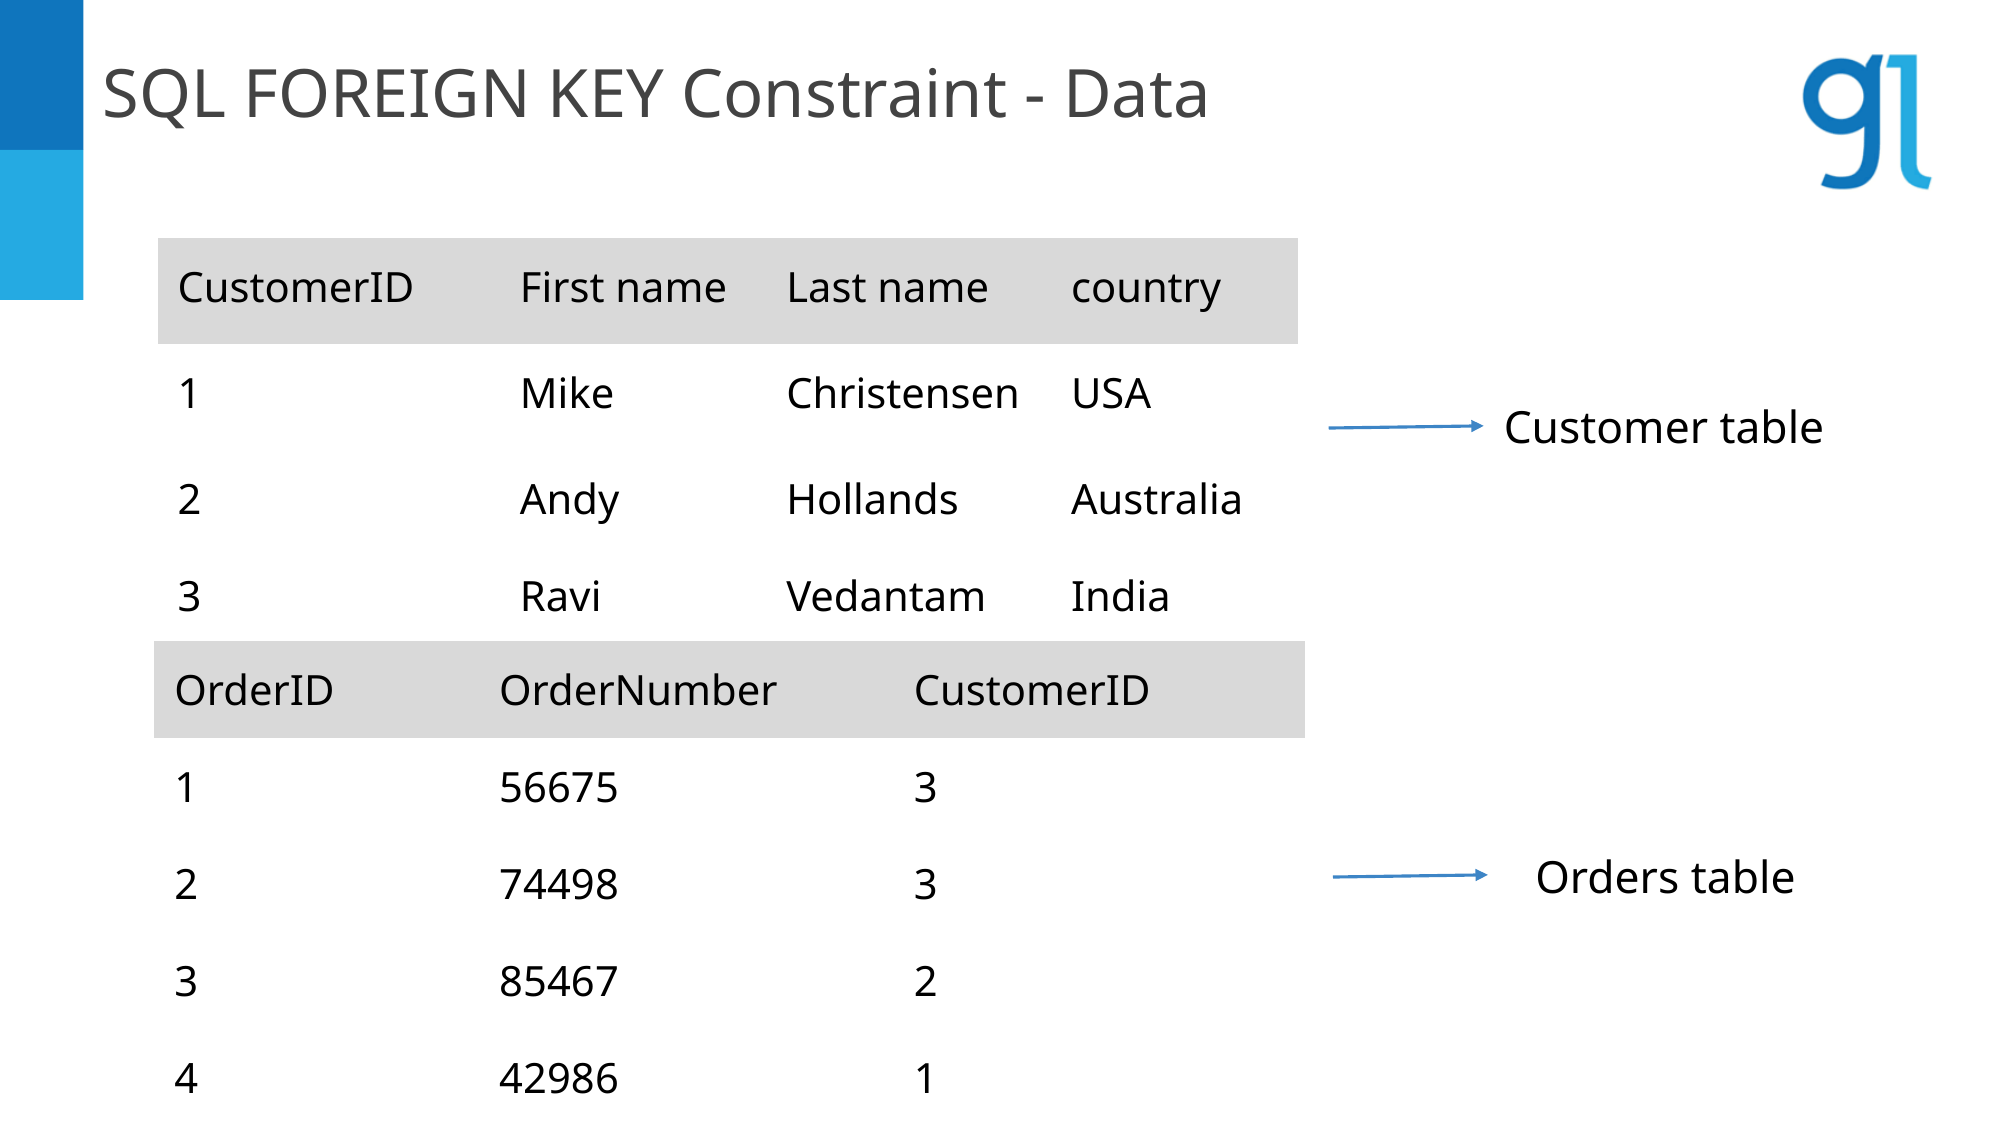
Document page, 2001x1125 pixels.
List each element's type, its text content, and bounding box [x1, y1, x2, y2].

table_header Last name [766, 238, 1051, 344]
table_cell Hollands [766, 450, 1051, 547]
table_cell Vedantam [766, 547, 1051, 641]
text_box SQL FOREIGN KEY Constraint - Data [84, 30, 1713, 147]
table_cell 56675 [479, 738, 894, 835]
table_cell 1 [154, 738, 479, 835]
table_cell 1 [158, 344, 500, 450]
table_cell 3 [894, 738, 1305, 835]
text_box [1328, 425, 1484, 429]
table_header CustomerID [894, 641, 1305, 738]
table_cell India [1051, 547, 1298, 641]
table_cell Mike [500, 344, 766, 450]
table_header country [1051, 238, 1298, 344]
table_cell 42986 [479, 1028, 894, 1125]
table_cell USA [1051, 344, 1298, 450]
picture [1766, 22, 1967, 223]
table_cell 2 [158, 450, 500, 547]
table_header OrderNumber [479, 641, 894, 738]
table_cell 85467 [479, 931, 894, 1028]
table_cell 4 [154, 1028, 479, 1125]
table_cell Andy [500, 450, 766, 547]
table_header CustomerID [158, 238, 500, 344]
table_cell 2 [894, 931, 1305, 1028]
table_cell Australia [1051, 450, 1298, 547]
table_header First name [500, 238, 766, 344]
table_cell 2 [154, 835, 479, 931]
table_cell Ravi [500, 547, 766, 641]
table_header OrderID [154, 641, 479, 738]
table_cell 3 [154, 931, 479, 1028]
table_cell 3 [894, 835, 1305, 931]
table_cell Christensen [766, 344, 1051, 450]
table_cell 3 [158, 547, 500, 641]
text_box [1332, 874, 1489, 878]
table_cell 74498 [479, 835, 894, 931]
text_box [0, 0, 84, 149]
table_cell 1 [894, 1028, 1305, 1125]
text_box Customer table [1483, 378, 1875, 473]
text_box Orders table [1515, 828, 1843, 923]
text_box [0, 149, 84, 300]
